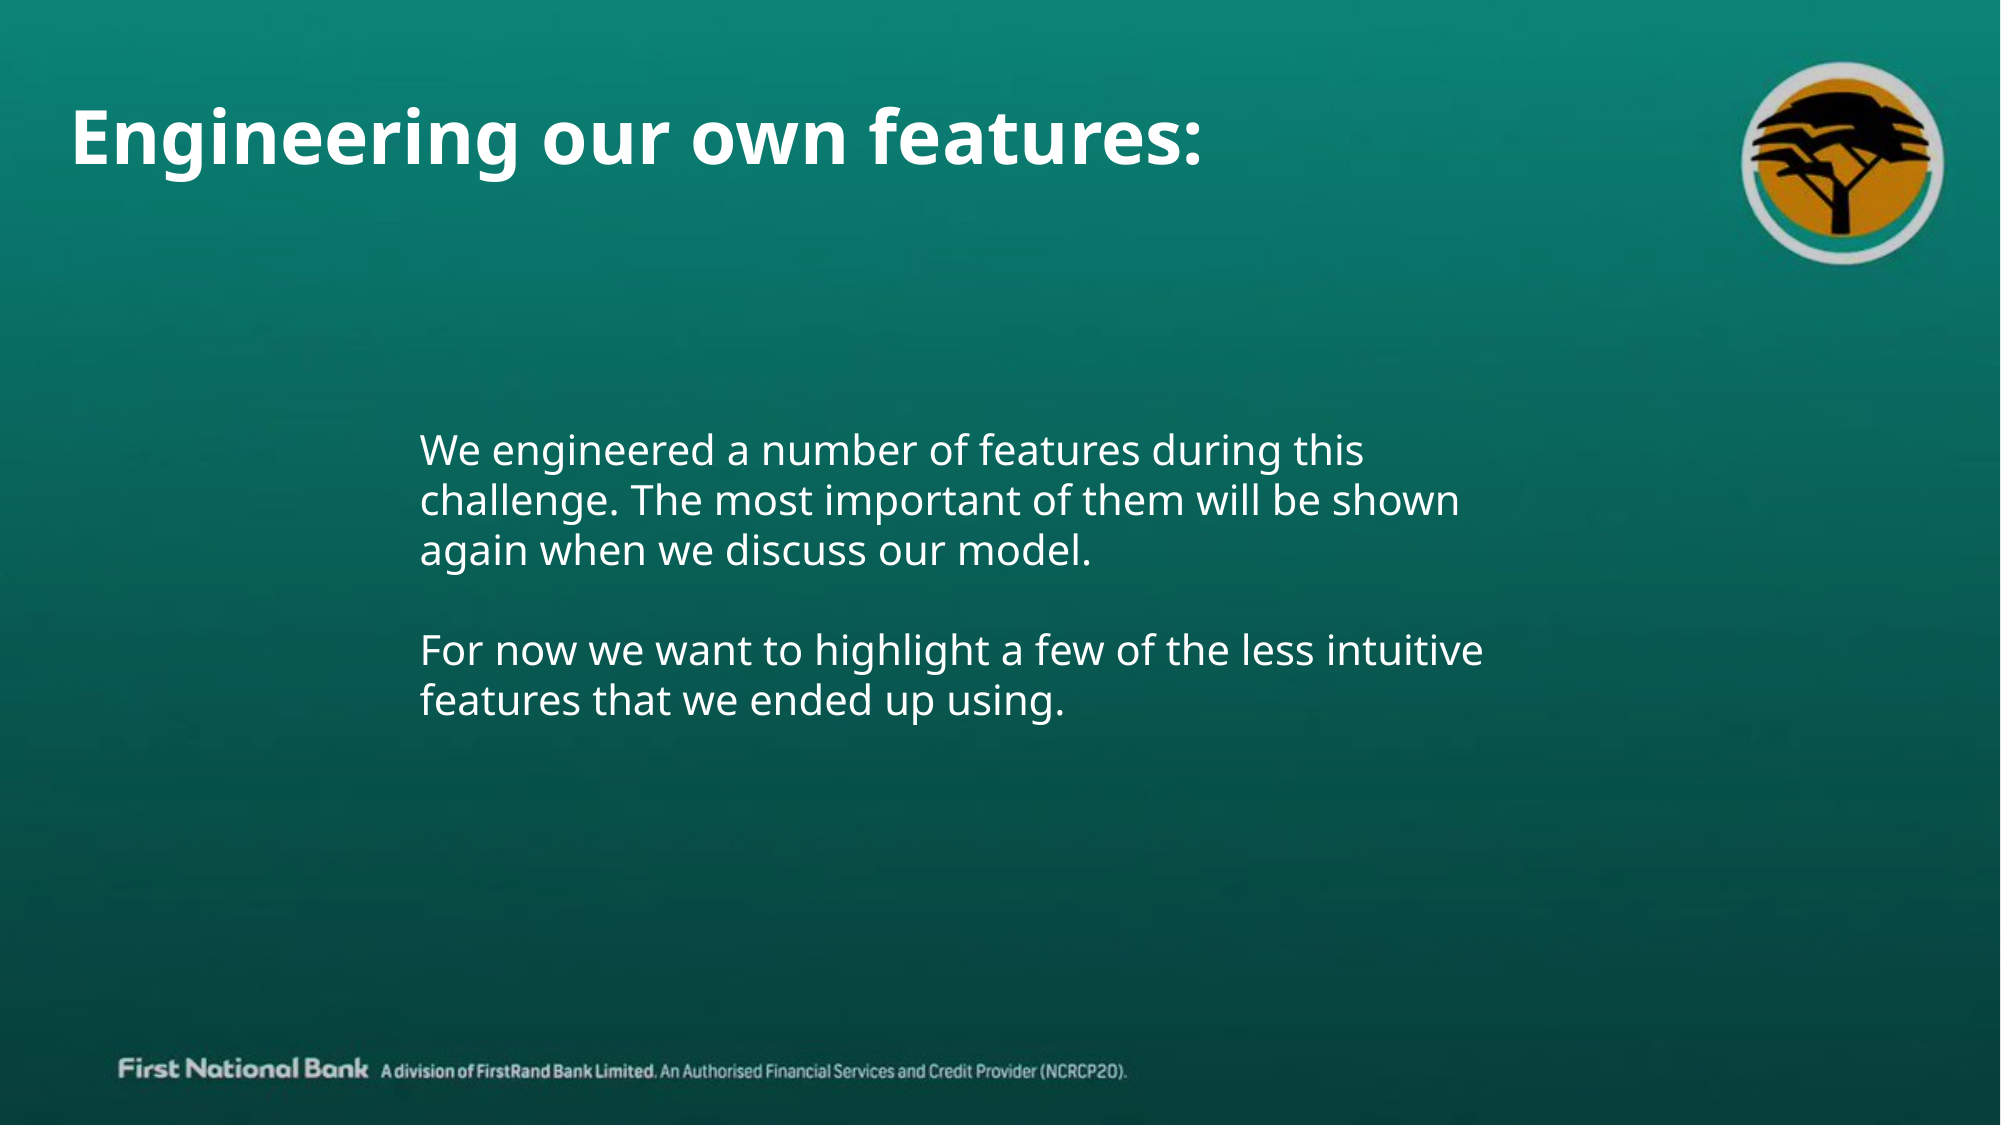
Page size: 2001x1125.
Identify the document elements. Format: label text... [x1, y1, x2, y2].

text_box Engineering our own features: [54, 82, 1651, 187]
picture [0, 0, 2001, 1125]
text_box We engineered a number of features during this challenge. The most important of them will be shown again when we discuss our model. For now we want to highlight a few of the less intuitive features that we ended up using. [404, 416, 1500, 731]
